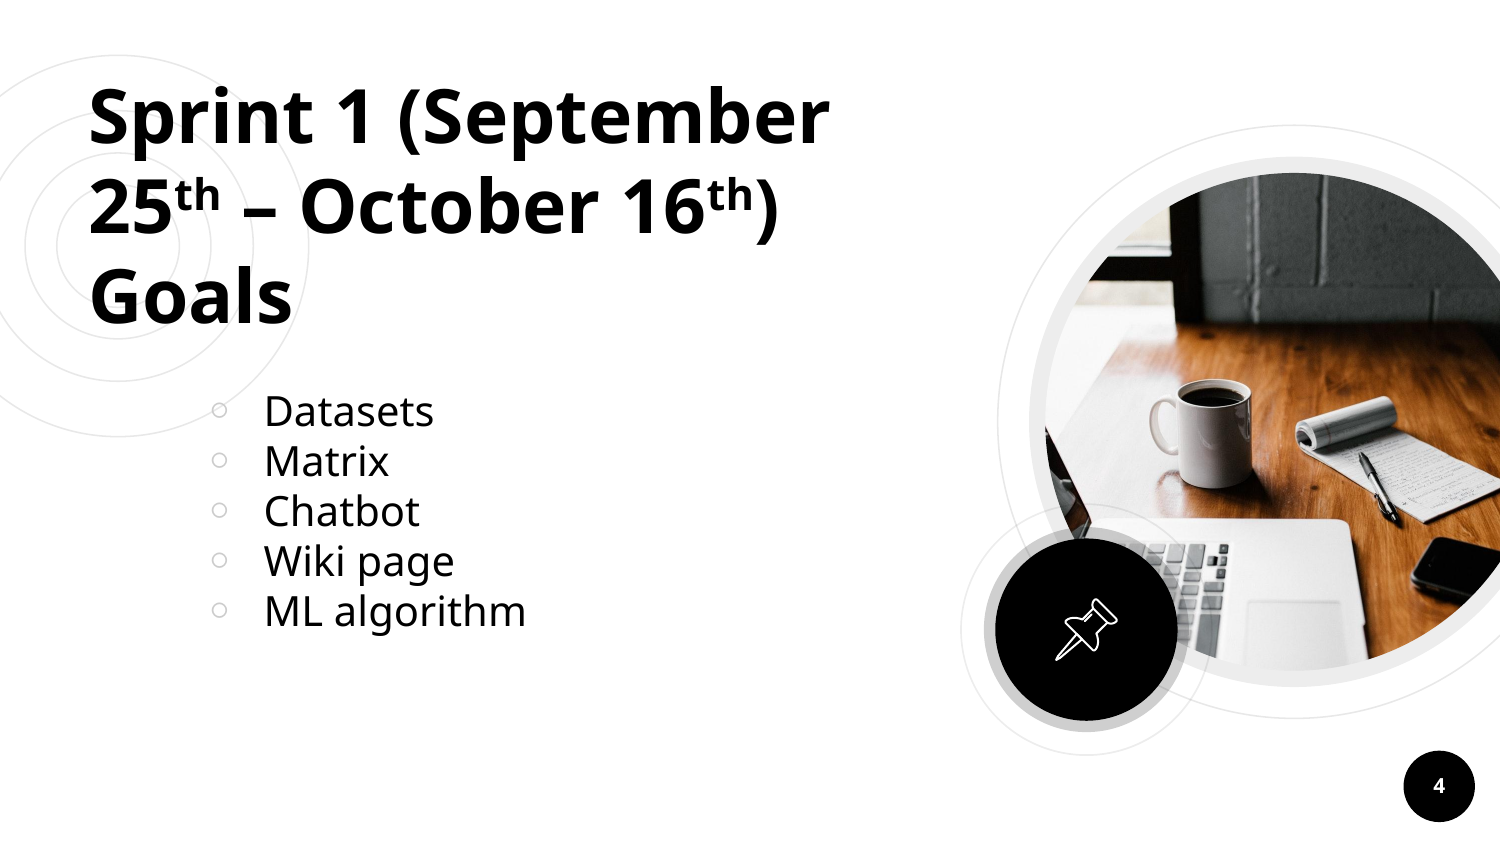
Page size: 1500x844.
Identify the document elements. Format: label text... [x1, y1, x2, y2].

slide_number 4 [1403, 750, 1475, 823]
title Sprint 1 (September 25th – October 16th) Goals [73, 241, 930, 354]
list Datasets Matrix Chatbot Wiki page ML algorithm [173, 369, 930, 800]
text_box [1055, 599, 1117, 661]
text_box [959, 503, 1213, 757]
picture [1045, 172, 1500, 671]
